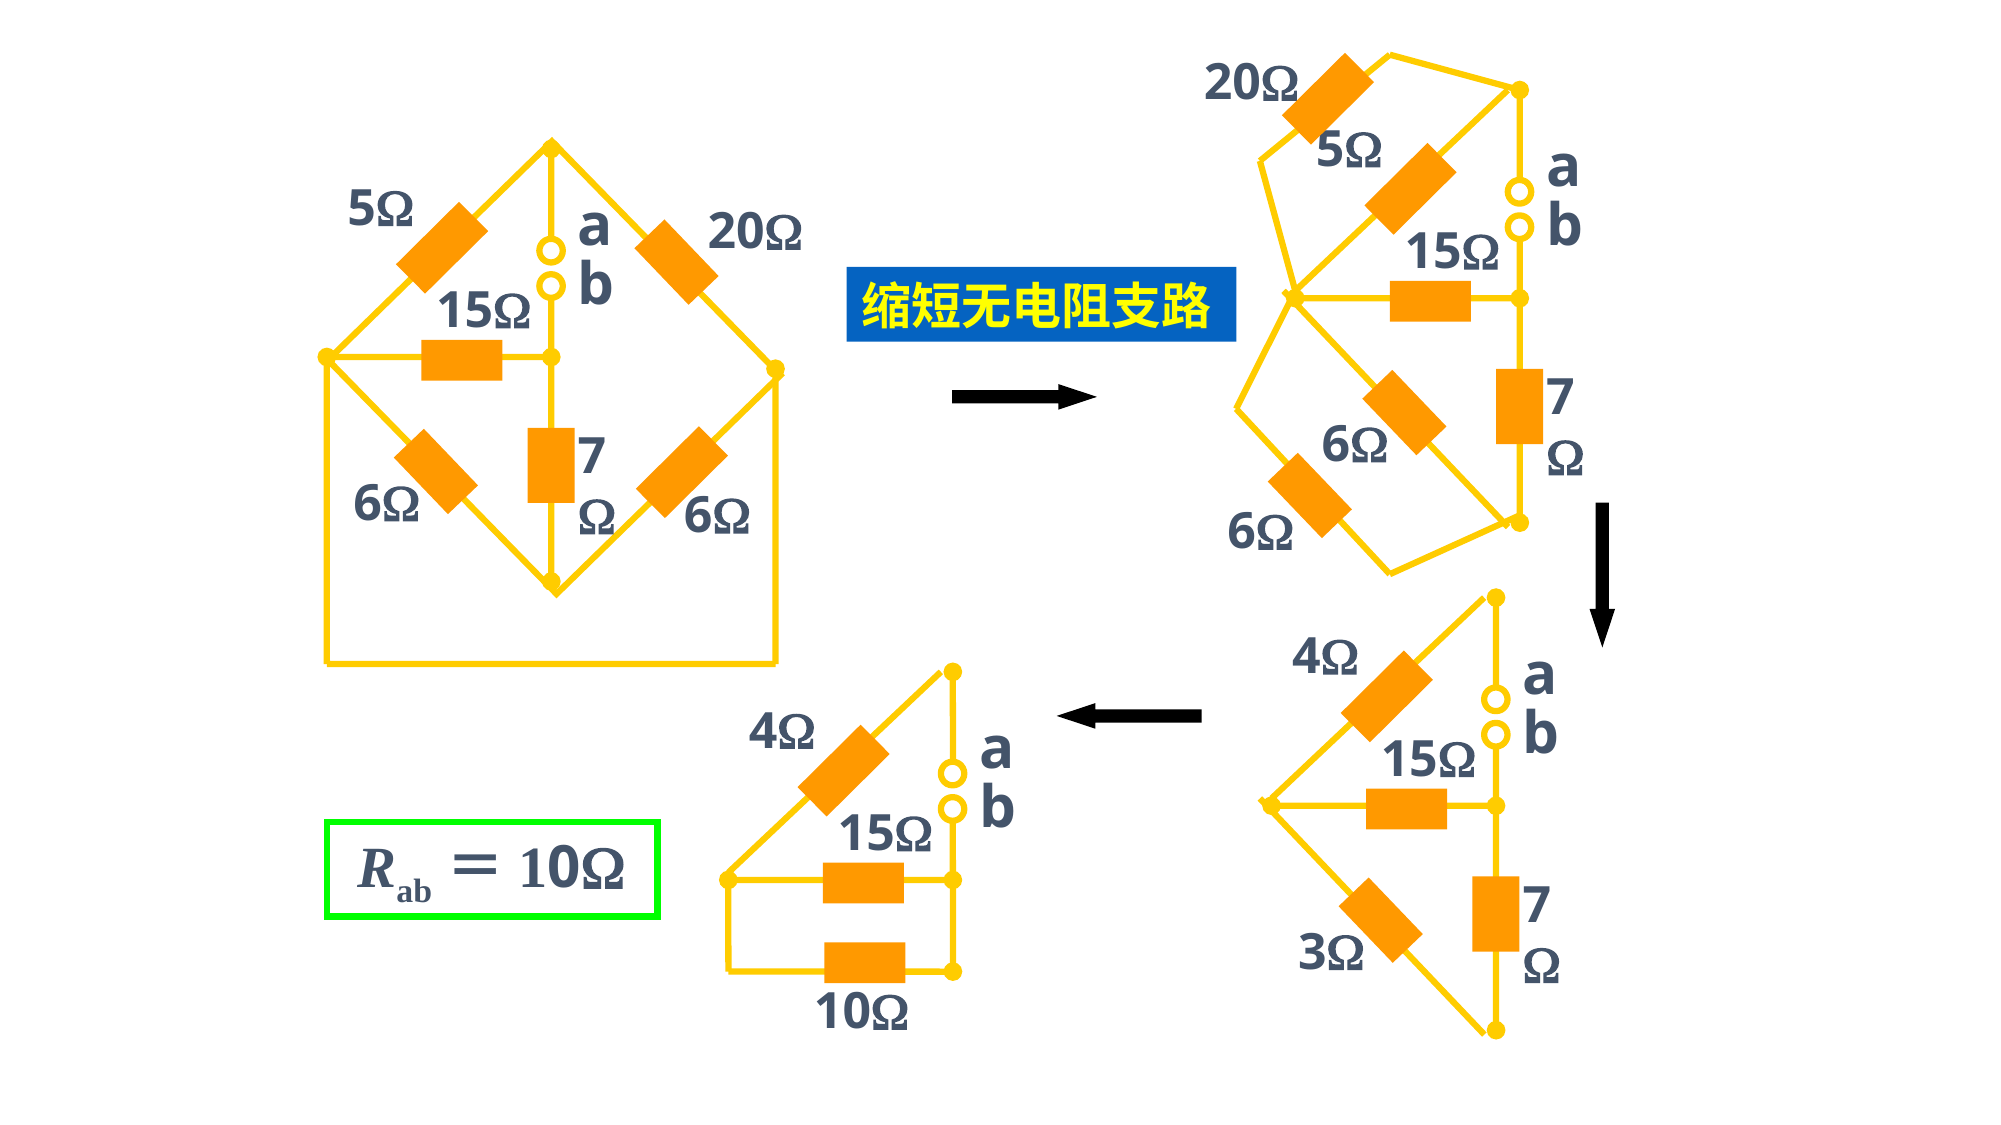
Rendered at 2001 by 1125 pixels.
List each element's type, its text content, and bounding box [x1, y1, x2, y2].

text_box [728, 671, 1024, 1047]
text_box Rab＝10 [326, 822, 658, 917]
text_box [326, 148, 823, 664]
text_box [1059, 704, 1201, 728]
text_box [1188, 42, 1626, 575]
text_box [1259, 597, 1603, 1035]
text_box 缩短无电阻支路 [846, 266, 1188, 342]
text_box [1596, 575, 1615, 644]
text_box [952, 385, 1095, 409]
